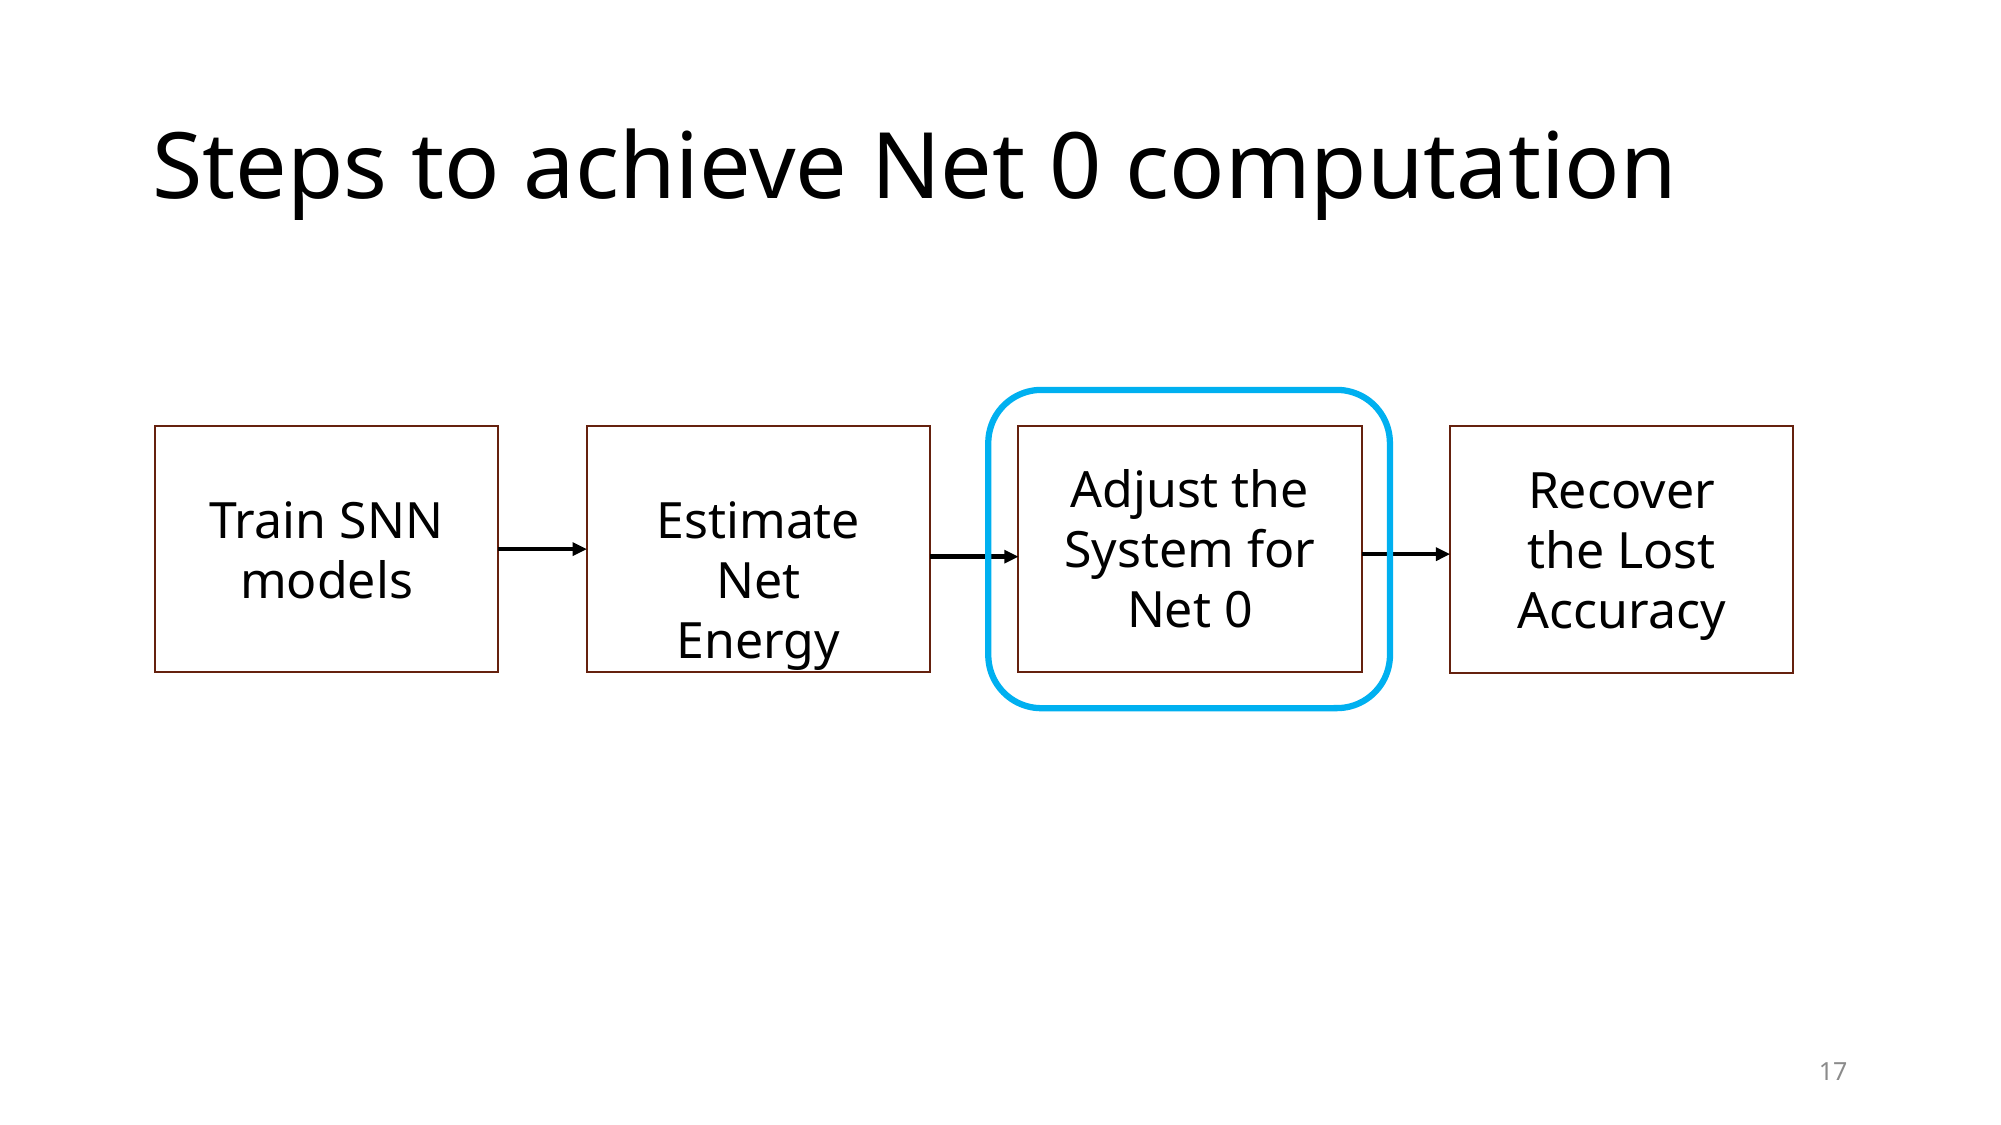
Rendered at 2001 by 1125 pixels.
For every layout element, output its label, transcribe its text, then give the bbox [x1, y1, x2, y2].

text_box Estimate Net Energy [616, 480, 900, 676]
slide_number 17 [1412, 1042, 1863, 1103]
text_box [586, 425, 931, 673]
text_box Train SNN models [184, 480, 469, 616]
text_box [154, 425, 499, 673]
text_box [987, 388, 1392, 710]
title Steps to achieve Net 0 computation [137, 59, 1863, 278]
text_box [1449, 425, 1794, 674]
text_box Recover the Lost Accuracy [1479, 451, 1764, 646]
